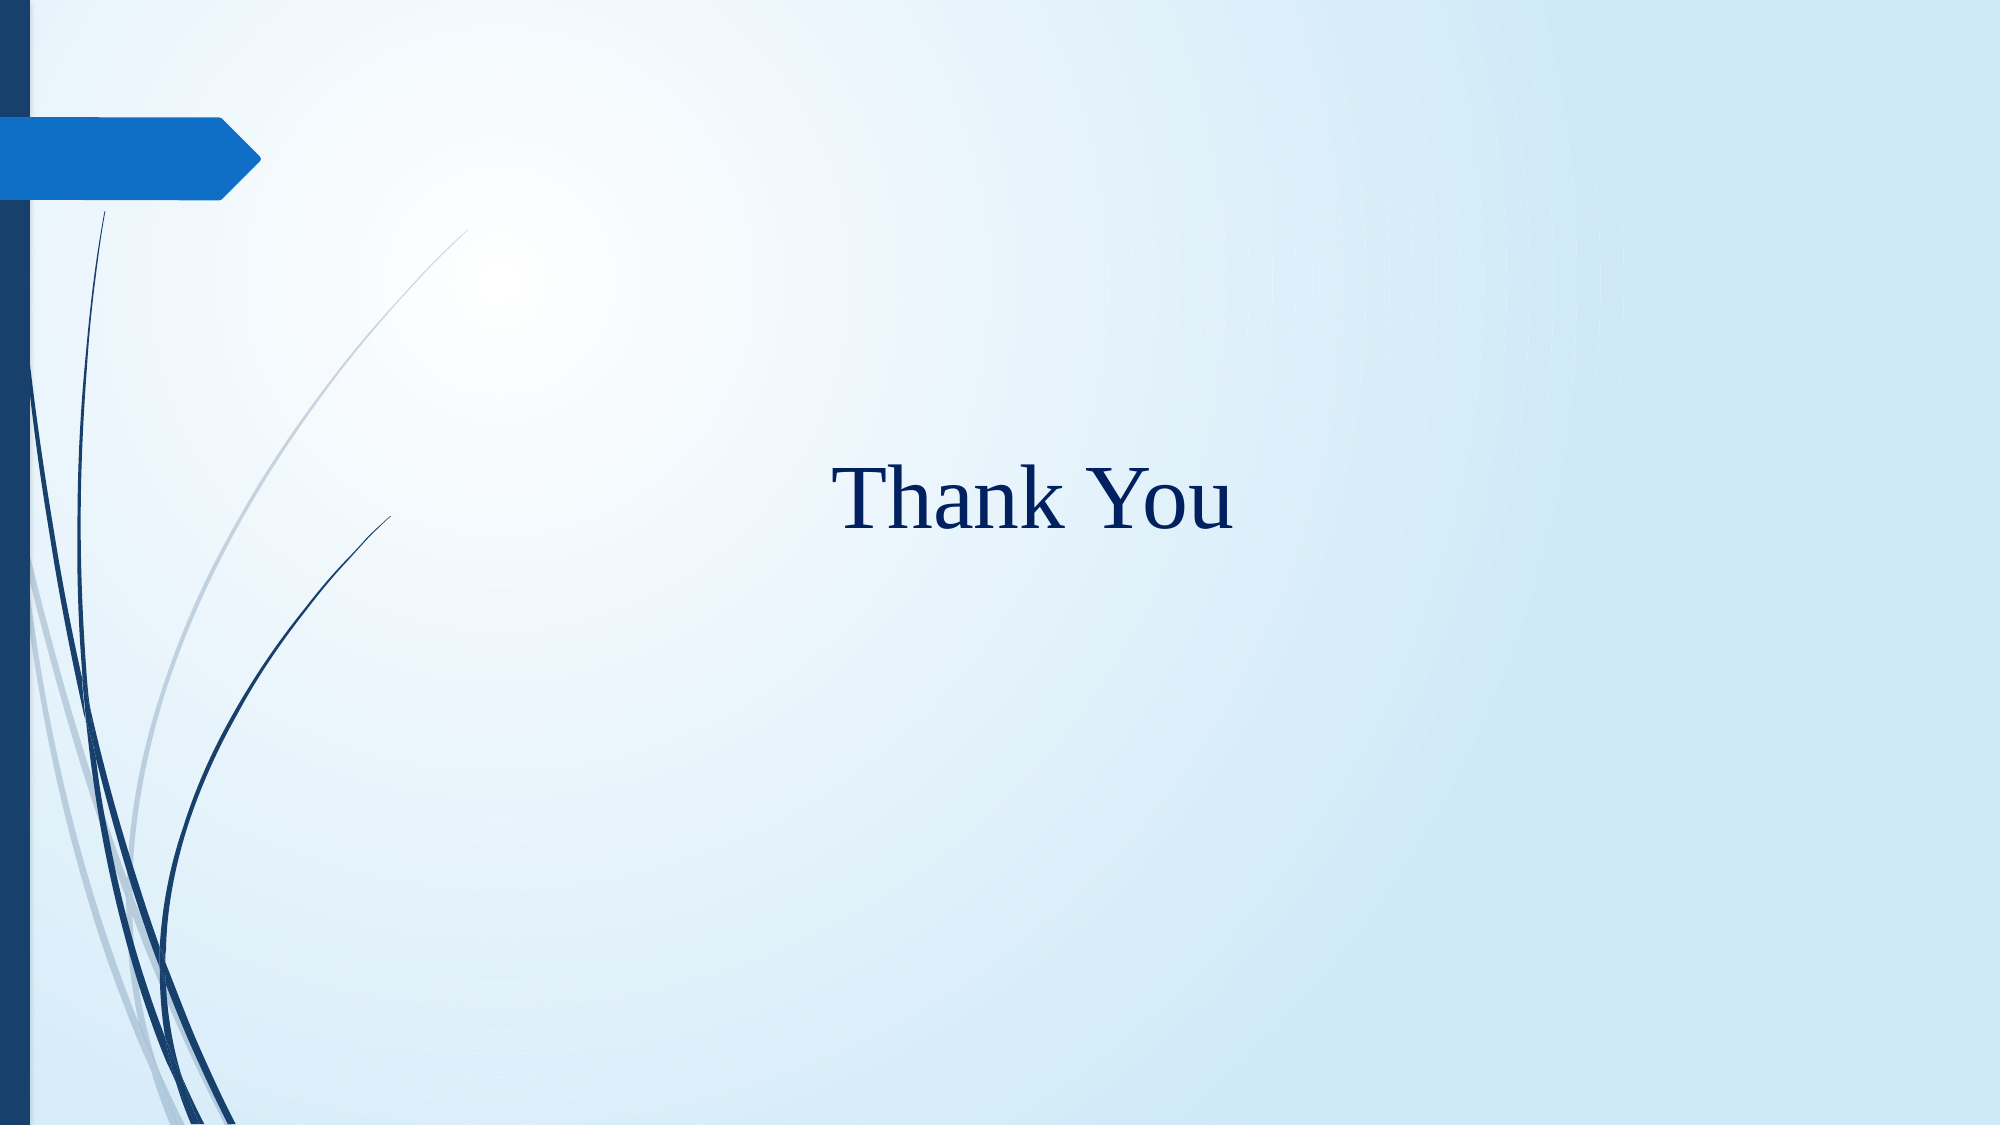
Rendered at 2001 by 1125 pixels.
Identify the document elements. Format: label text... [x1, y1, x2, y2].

title Thank You [775, 429, 1291, 640]
